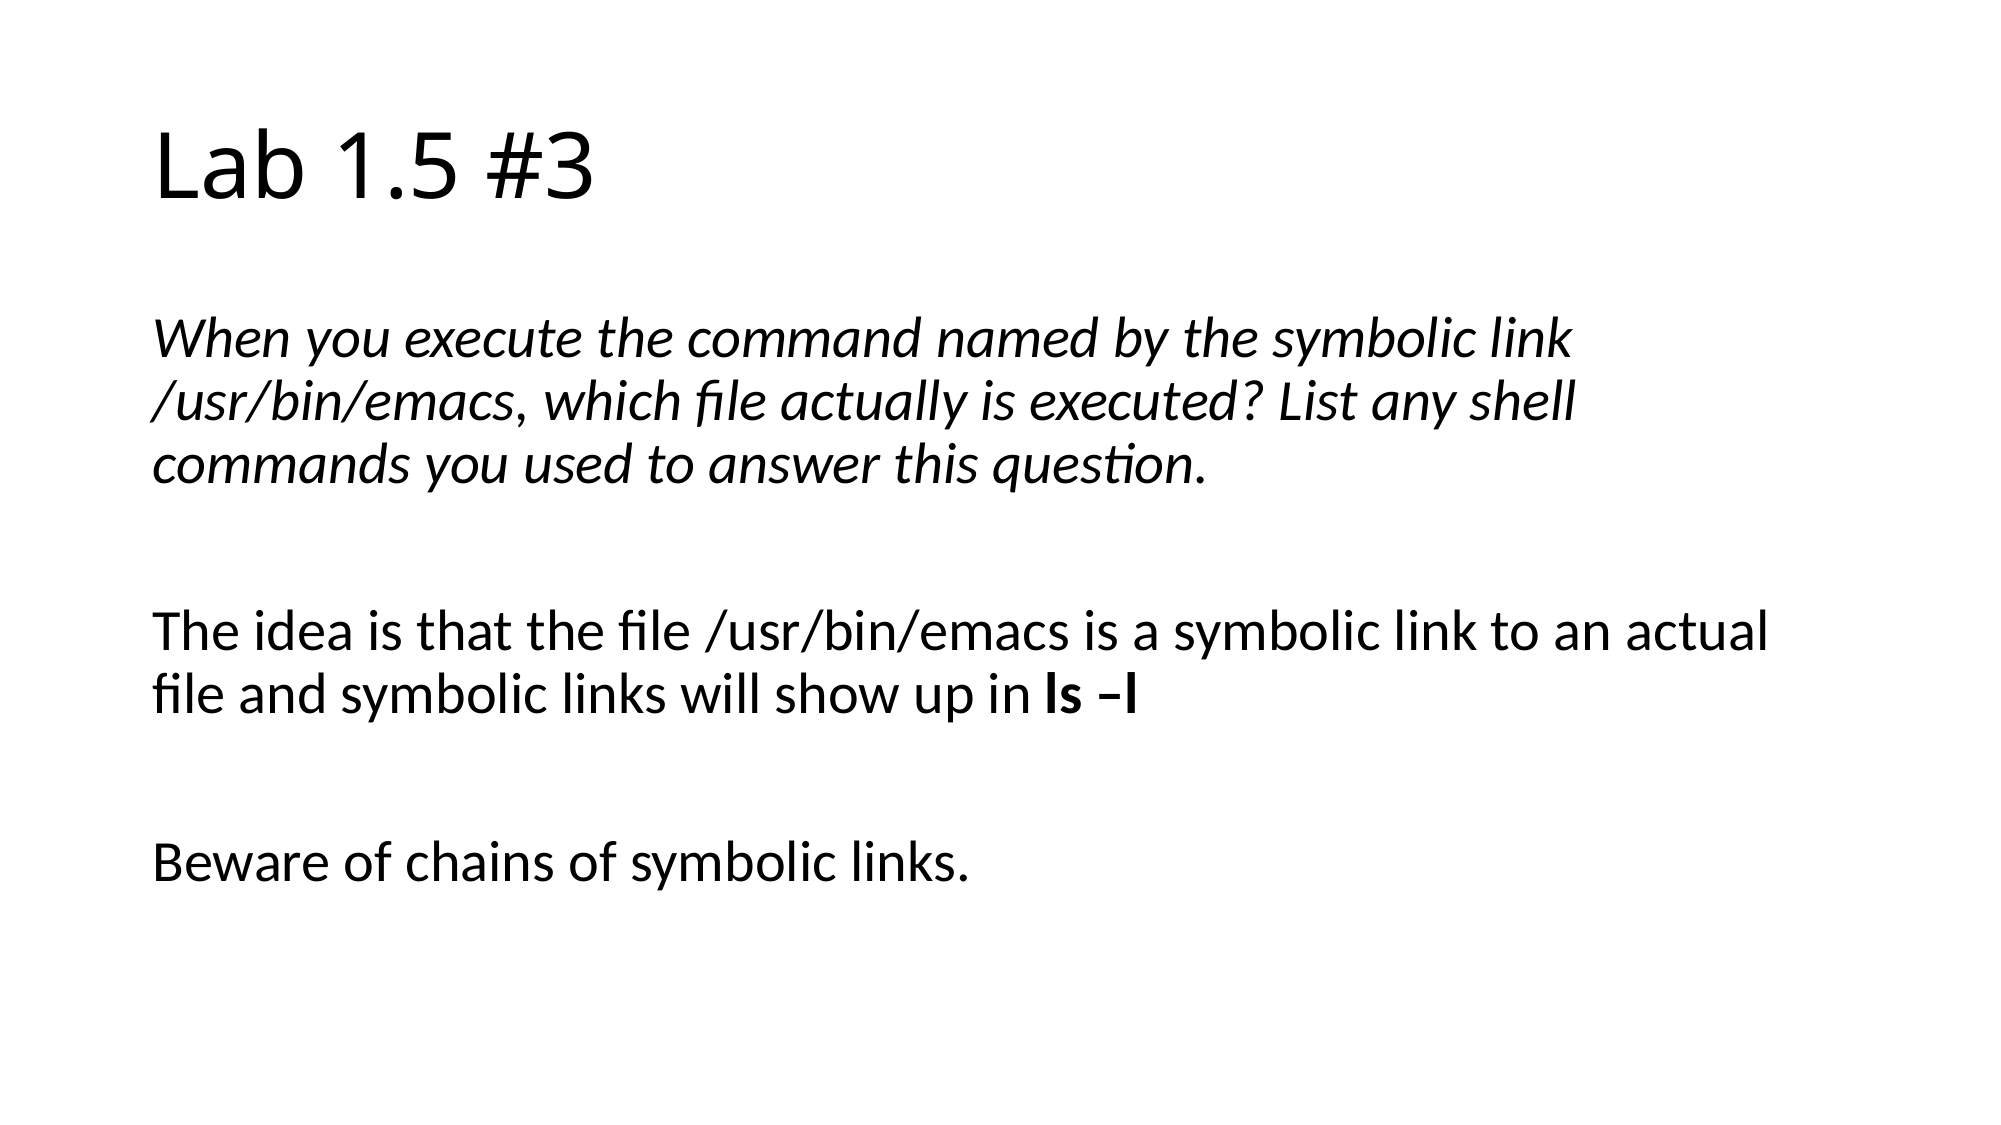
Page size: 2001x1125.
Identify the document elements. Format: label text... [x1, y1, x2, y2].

list When you execute the command named by the symbolic link /usr/bin/emacs, which file actually is executed? List any shell commands you used to answer this question. The idea is that the file /usr/bin/emacs is a symbolic link to an actual file and symbolic links will show up in ls –l Beware of chains of symbolic links. [137, 299, 1863, 1014]
title Lab 1.5 #3 [137, 59, 1863, 278]
